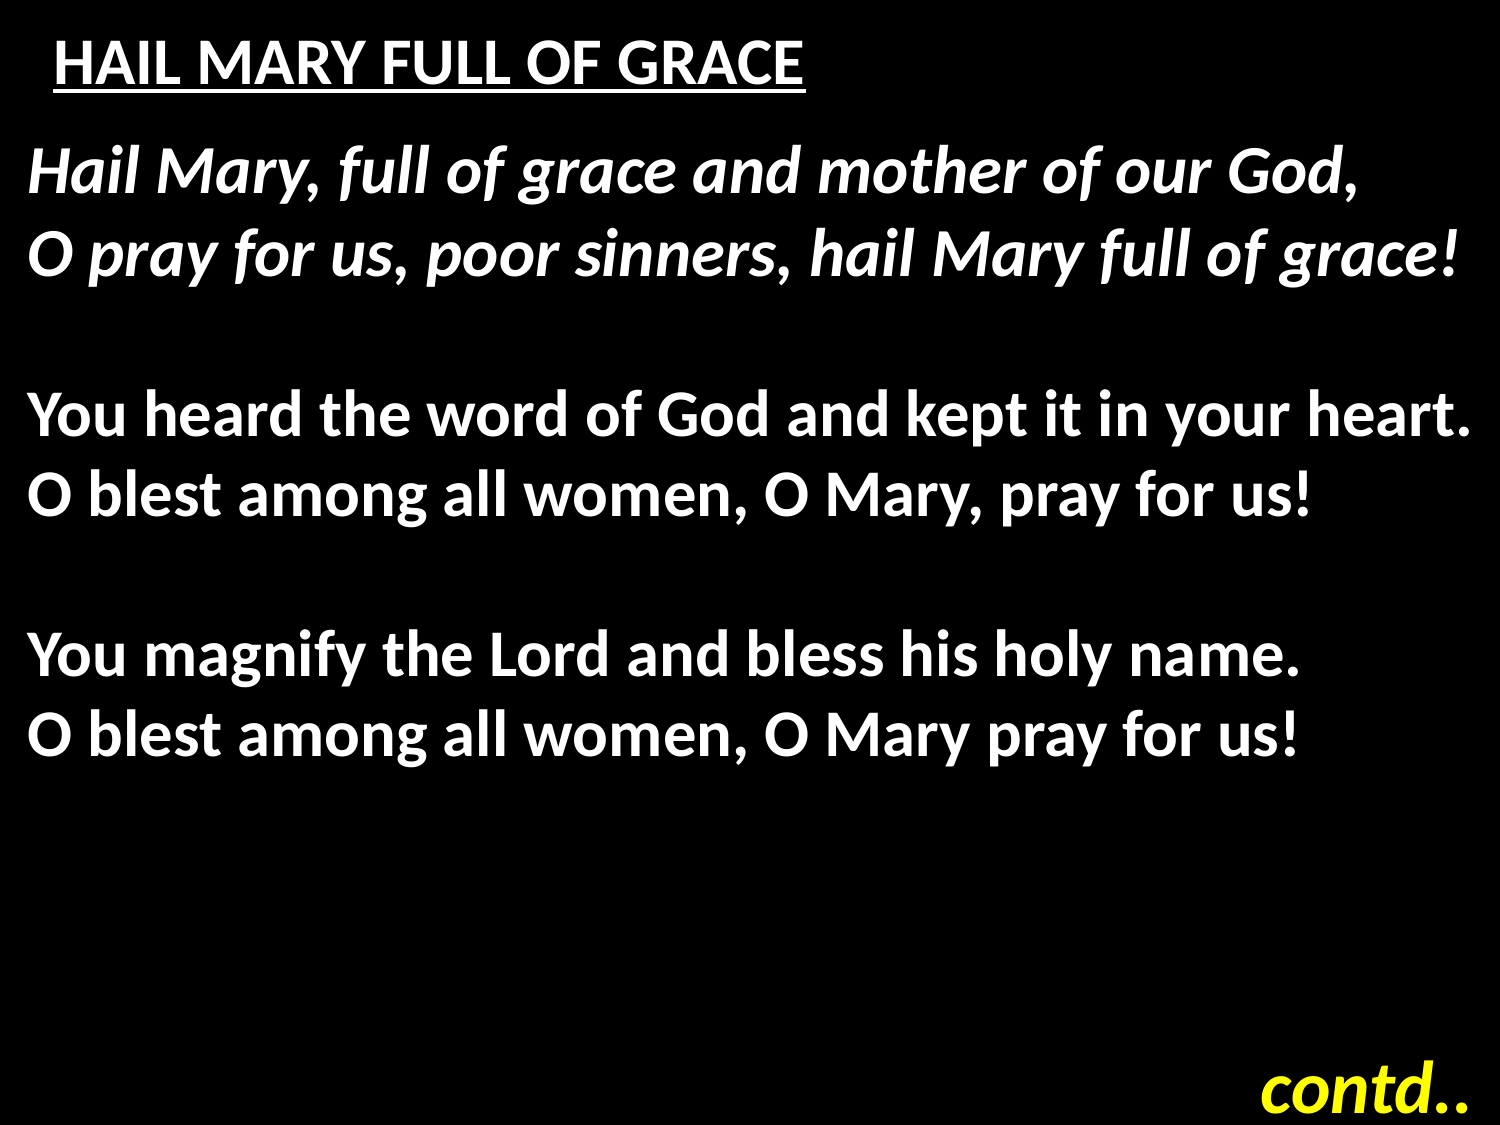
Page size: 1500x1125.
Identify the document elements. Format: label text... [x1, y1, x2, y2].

text_box contd.. [1245, 1042, 1500, 1125]
title HAIL MARY FULL OF GRACE [10, 0, 1490, 117]
list Hail Mary, full of grace and mother of our God, O pray for us, poor sinners, hail Mary full of grace! You heard the word of God and kept it in your heart. O blest among all women, O Mary, pray for us! You magnify the Lord and bless his holy name. O blest among all women, O Mary pray for us! [8, 125, 1489, 1116]
